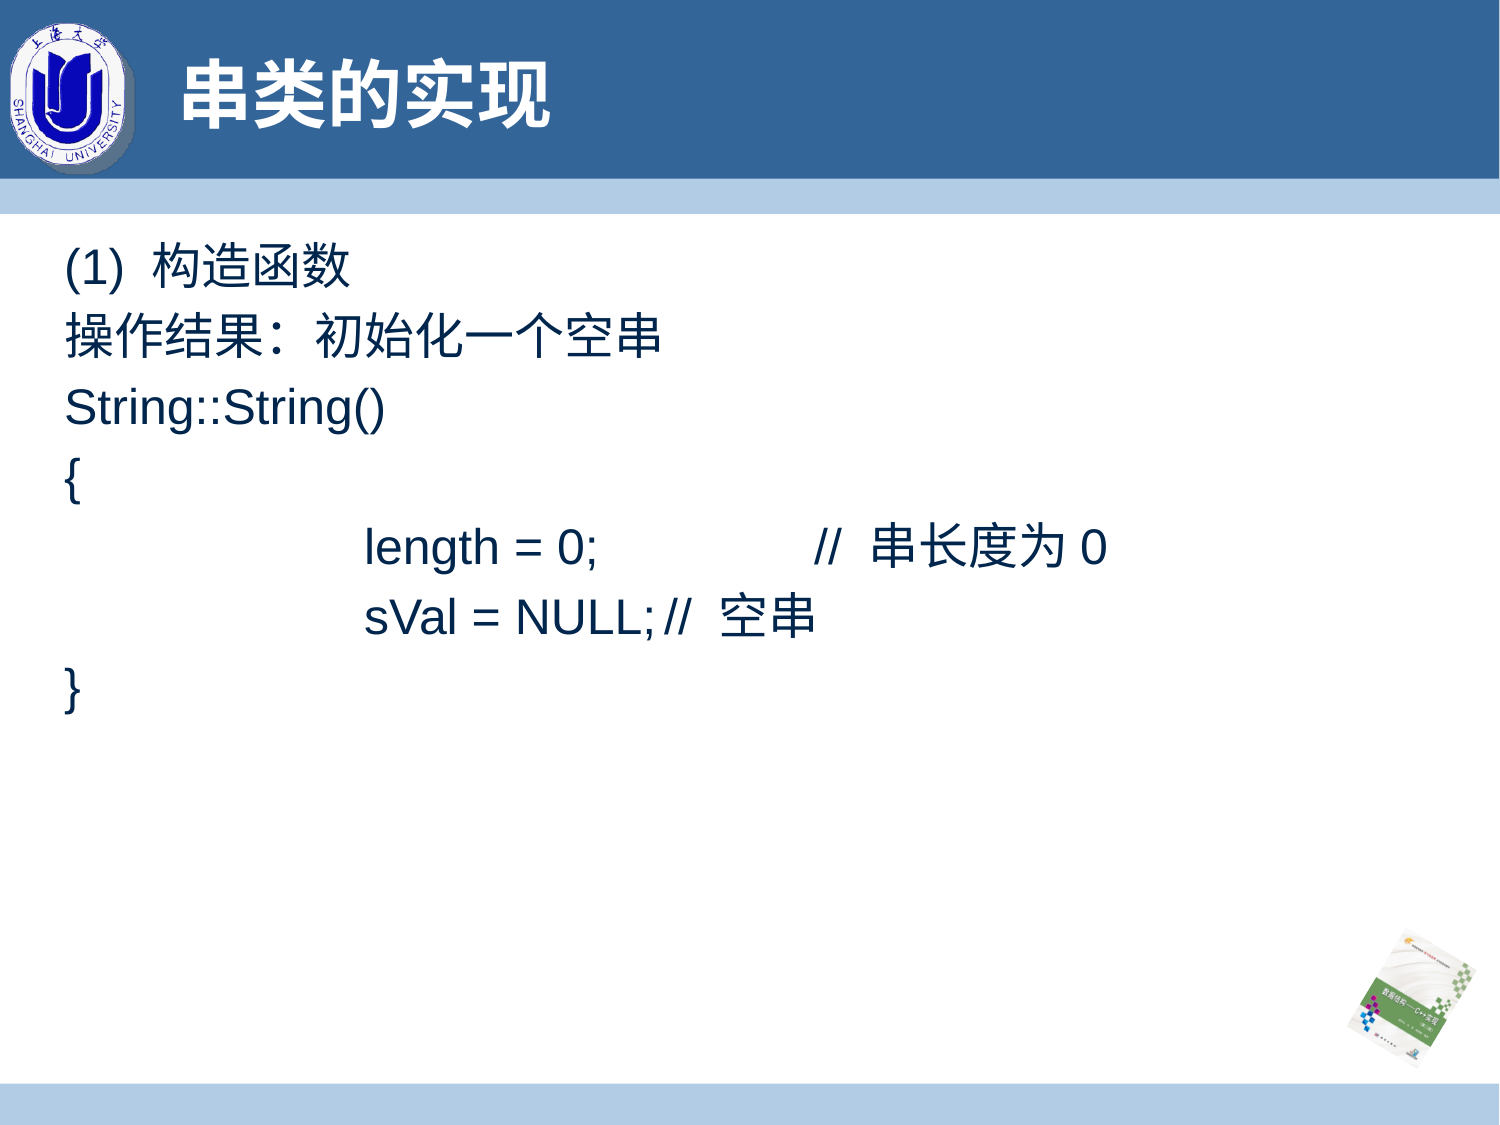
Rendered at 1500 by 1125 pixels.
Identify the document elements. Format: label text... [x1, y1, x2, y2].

title 串类的实现 [162, 23, 1436, 161]
list (1) 构造函数 操作结果：初始化一个空串 String::String() { length = 0; // 串长度为0 sVal = NULL; // 空串 } [49, 227, 1283, 1060]
picture [1347, 928, 1476, 1068]
picture [4, 17, 128, 176]
